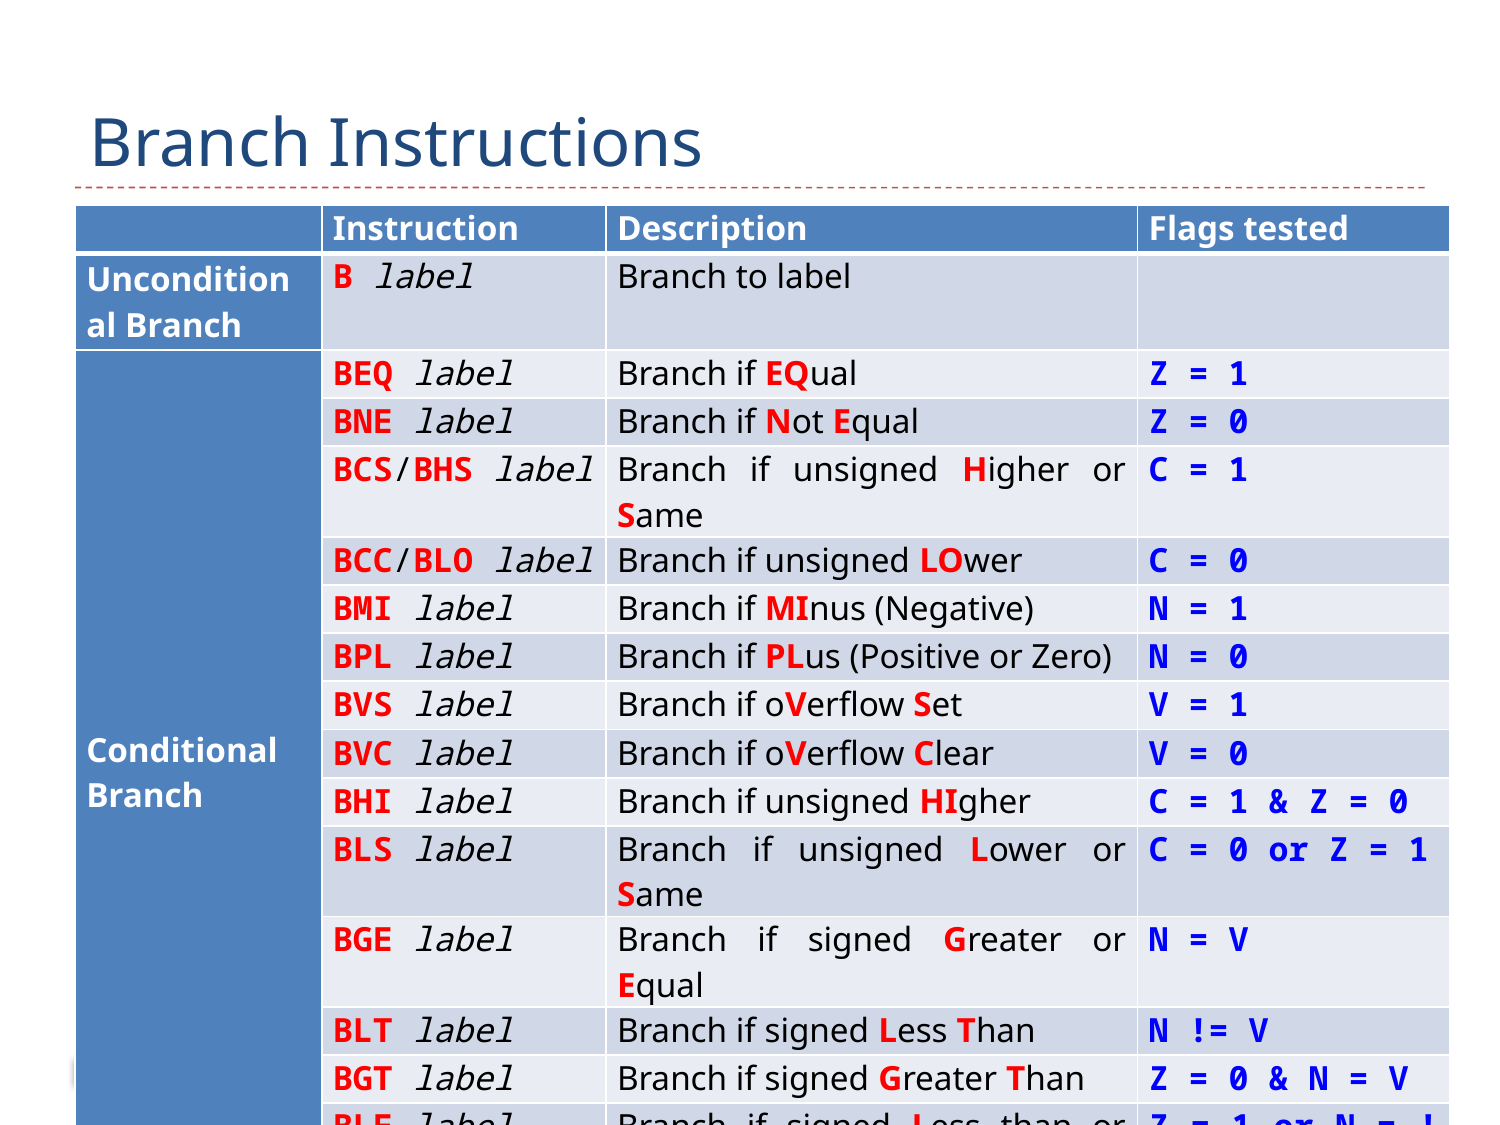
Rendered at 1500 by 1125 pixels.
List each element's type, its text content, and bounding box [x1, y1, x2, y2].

table_cell BCS/BHS label [323, 447, 605, 536]
table_cell Branch if PLus (Positive or Zero) [607, 634, 1137, 680]
table_cell C = 0 [1138, 538, 1449, 584]
table_cell BLT label [323, 1008, 605, 1054]
title Branch Instructions [75, 24, 1425, 188]
table_cell Branch if unsigned LOwer [607, 538, 1137, 584]
table_cell B label [323, 256, 605, 349]
table_cell Branch if signed Less Than [607, 1008, 1137, 1054]
table_cell Branch if signed Less than or Equal [607, 1104, 1137, 1125]
table_header Flags tested [1138, 206, 1449, 251]
table_cell BLE label [323, 1104, 605, 1125]
table_cell BVS label [323, 682, 605, 729]
table_cell Branch if EQual [607, 351, 1137, 397]
table_cell [1138, 256, 1449, 349]
table_cell Branch if Not Equal [607, 399, 1137, 445]
table_cell Branch if MInus (Negative) [607, 586, 1137, 632]
table_cell N = V [1138, 917, 1449, 1006]
table_cell BVC label [323, 730, 605, 777]
table_cell BCC/BLO label [323, 538, 605, 584]
table_cell V = 1 [1138, 682, 1449, 729]
table_cell C = 1 [1138, 447, 1449, 536]
table_cell N != V [1138, 1008, 1449, 1054]
table_cell Branch if oVerflow Set [607, 682, 1137, 729]
table_cell BLS label [323, 827, 605, 916]
table_cell Branch if unsigned HIgher [607, 779, 1137, 825]
table_header Instruction [323, 206, 605, 251]
table_cell BGE label [323, 917, 605, 1006]
table_cell Z = 0 & N = V [1138, 1056, 1449, 1102]
table_cell V = 0 [1138, 730, 1449, 777]
table_cell C = 1 & Z = 0 [1138, 779, 1449, 825]
table_cell Conditional Branch [76, 351, 321, 1125]
table_cell Branch if signed Greater or Equal [607, 917, 1137, 1006]
table_cell Z = 1 or N = !V [1138, 1104, 1449, 1125]
table_cell BEQ label [323, 351, 605, 397]
table_cell Z = 0 [1138, 399, 1449, 445]
table_cell Branch if unsigned Higher or Same [607, 447, 1137, 536]
table_cell N = 0 [1138, 634, 1449, 680]
table_cell BPL label [323, 634, 605, 680]
table_cell BGT label [323, 1056, 605, 1102]
table_cell Unconditional Branch [76, 256, 321, 349]
table_cell N = 1 [1138, 586, 1449, 632]
table_cell BNE label [323, 399, 605, 445]
table_cell Branch if oVerflow Clear [607, 730, 1137, 777]
table_cell BHI label [323, 779, 605, 825]
table_cell Branch to label [607, 256, 1137, 349]
table_cell Z = 1 [1138, 351, 1449, 397]
table_cell C = 0 or Z = 1 [1138, 827, 1449, 916]
table_cell Branch if unsigned Lower or Same [607, 827, 1137, 916]
table_header [76, 206, 321, 251]
table_header Description [607, 206, 1137, 251]
table_cell BMI label [323, 586, 605, 632]
table_cell Branch if signed Greater Than [607, 1056, 1137, 1102]
